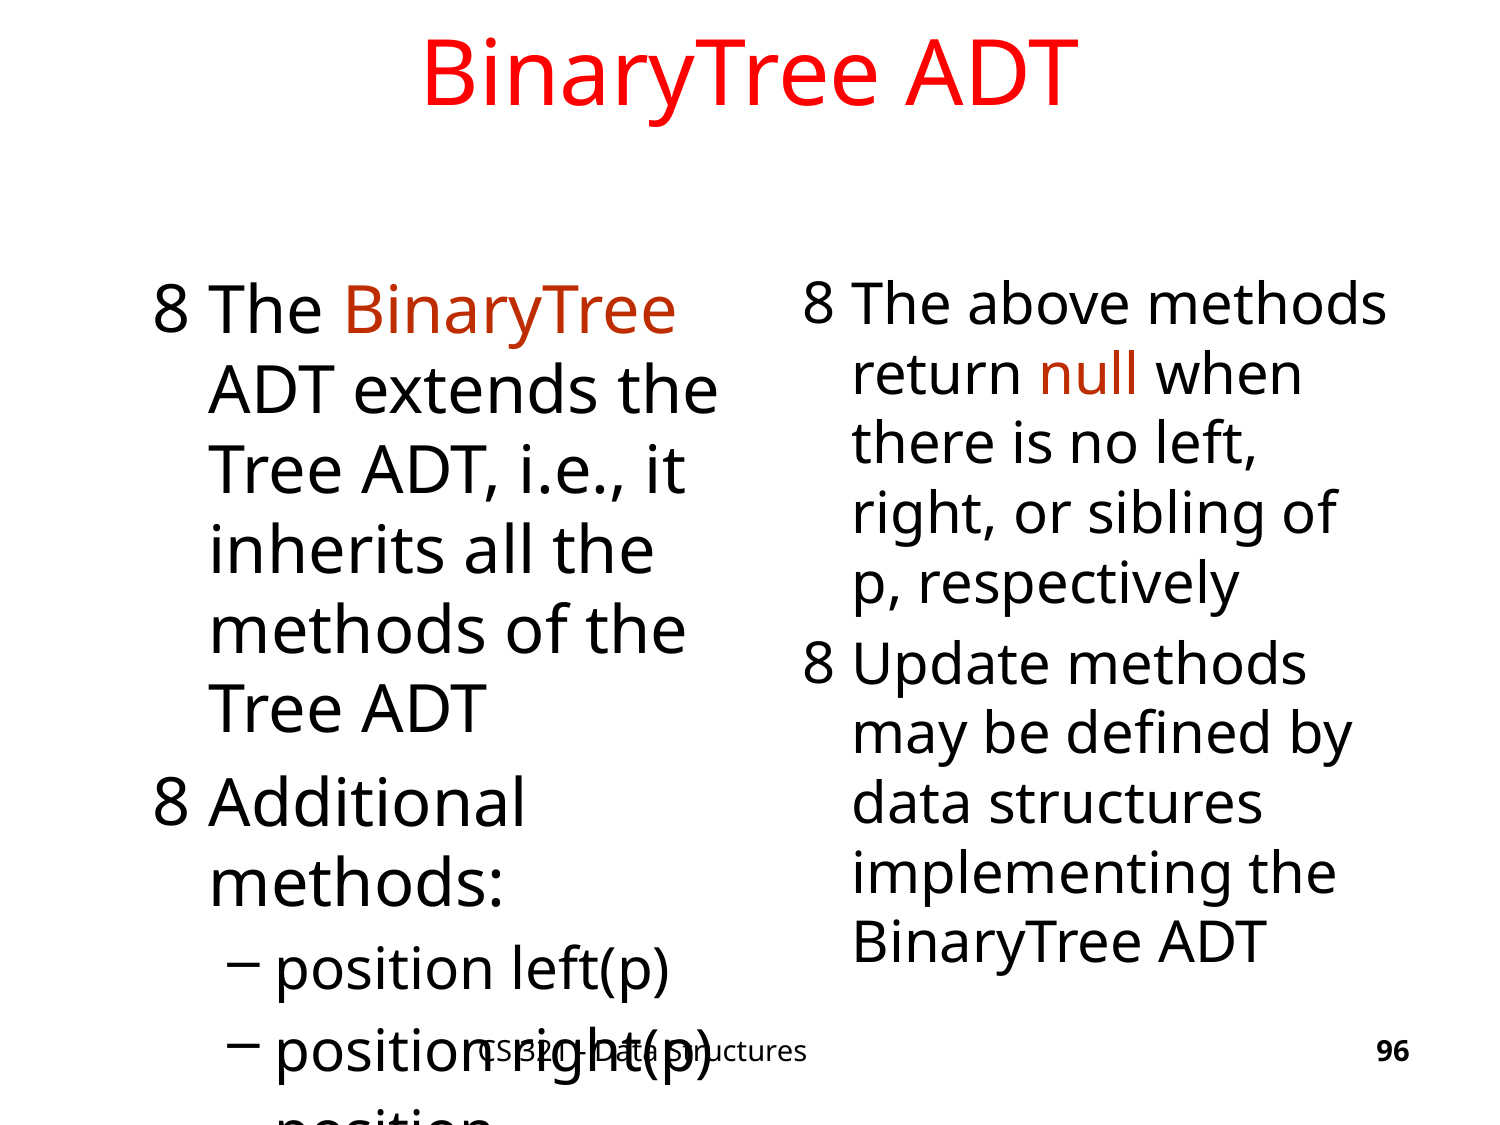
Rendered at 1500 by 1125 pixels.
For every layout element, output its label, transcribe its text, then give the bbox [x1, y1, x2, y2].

title BinaryTree ADT [112, 0, 1388, 163]
footer CS 321 - Data Structures [462, 1024, 1038, 1101]
slide_number 96 [1112, 1024, 1426, 1101]
list The BinaryTree ADT extends the Tree ADT, i.e., it inherits all the methods of the Tree ADT Additional methods: position left(p) position right(p) position sibling(p) [137, 259, 763, 1065]
list The above methods return null when there is no left, right, or sibling of p, respectively Update methods may be defined by data structures implementing the BinaryTree ADT [787, 259, 1413, 997]
